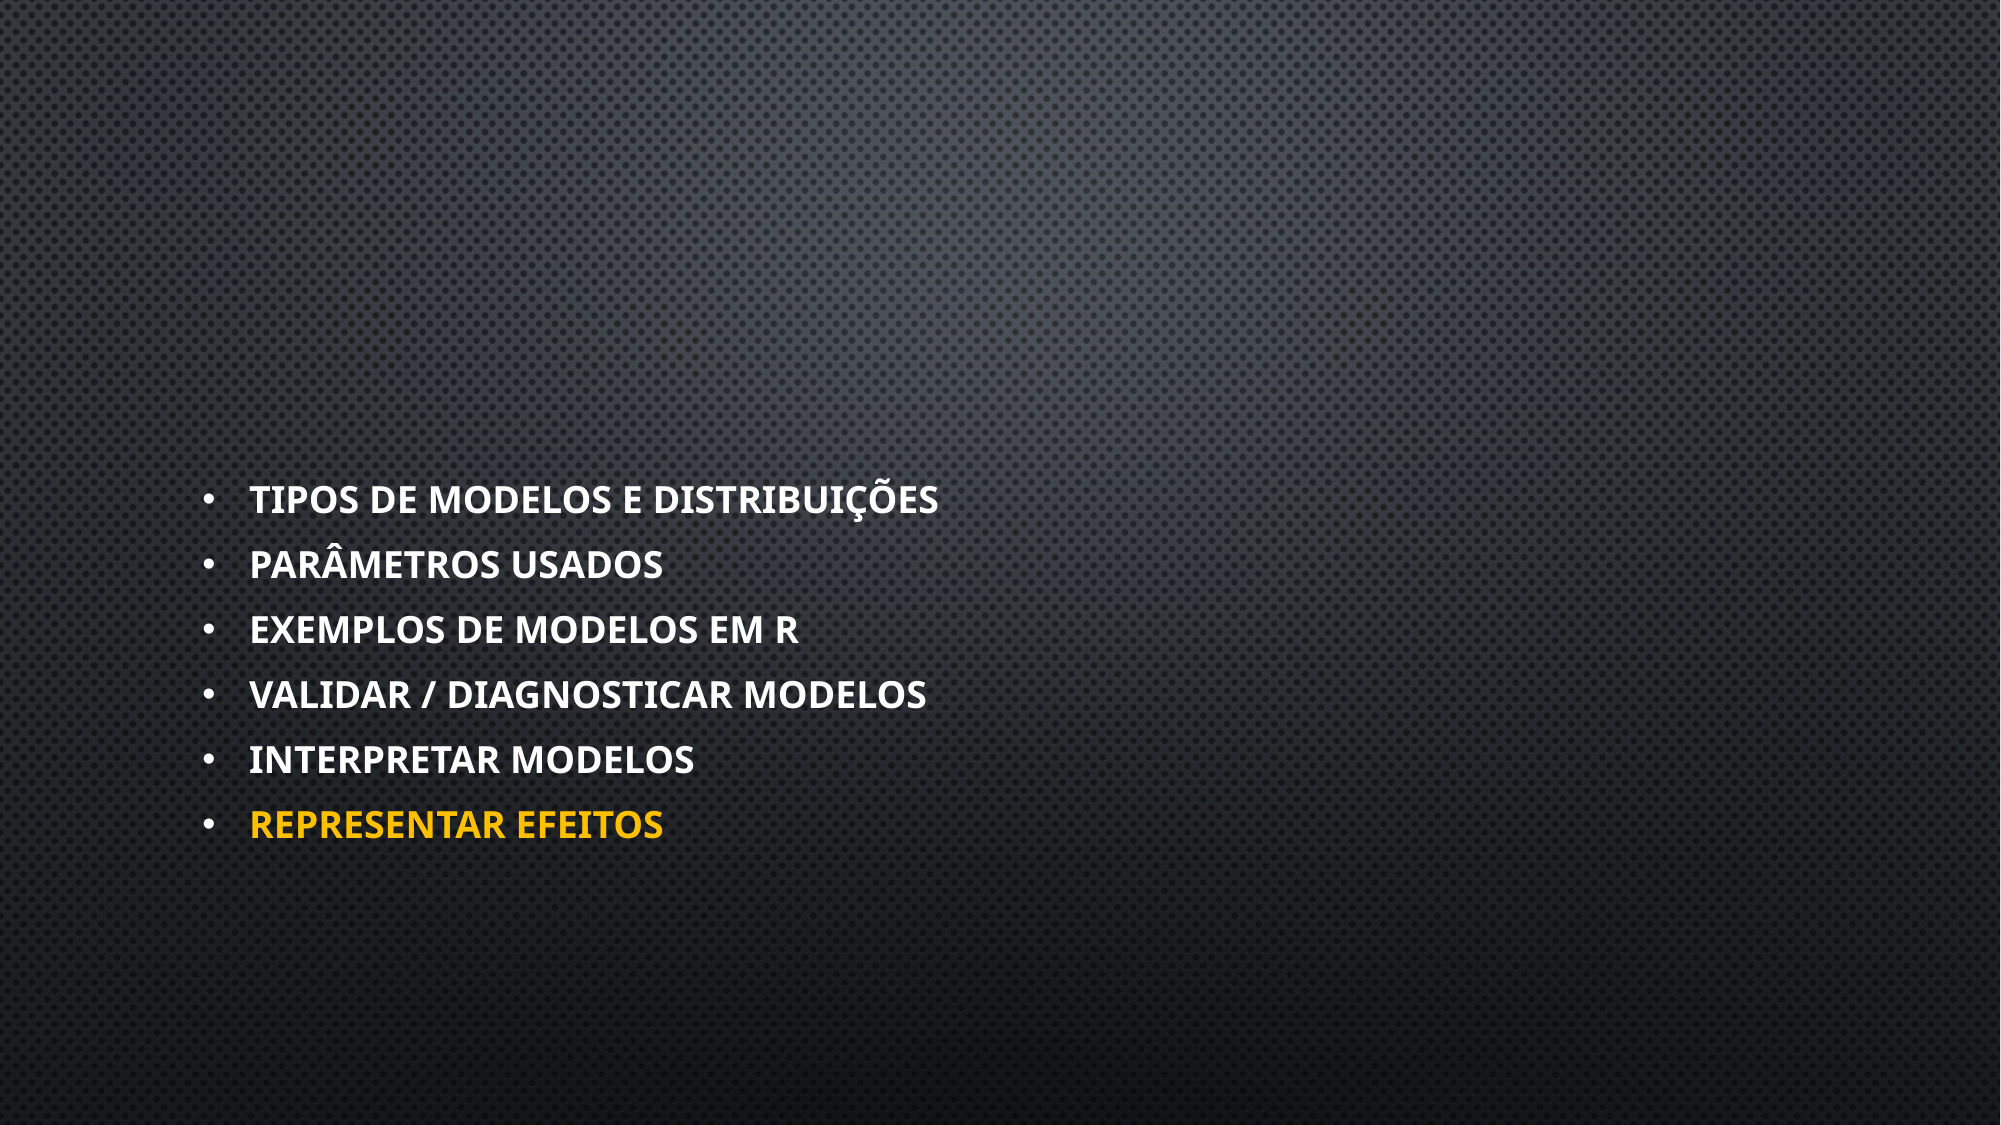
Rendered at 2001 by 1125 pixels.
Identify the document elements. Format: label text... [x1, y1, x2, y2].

list Tipos de modelos e distribuições Parâmetros usados Exemplos de modelos em R Validar / diagnosticar modelos Interpretar modelos Representar efeitos [187, 437, 988, 950]
